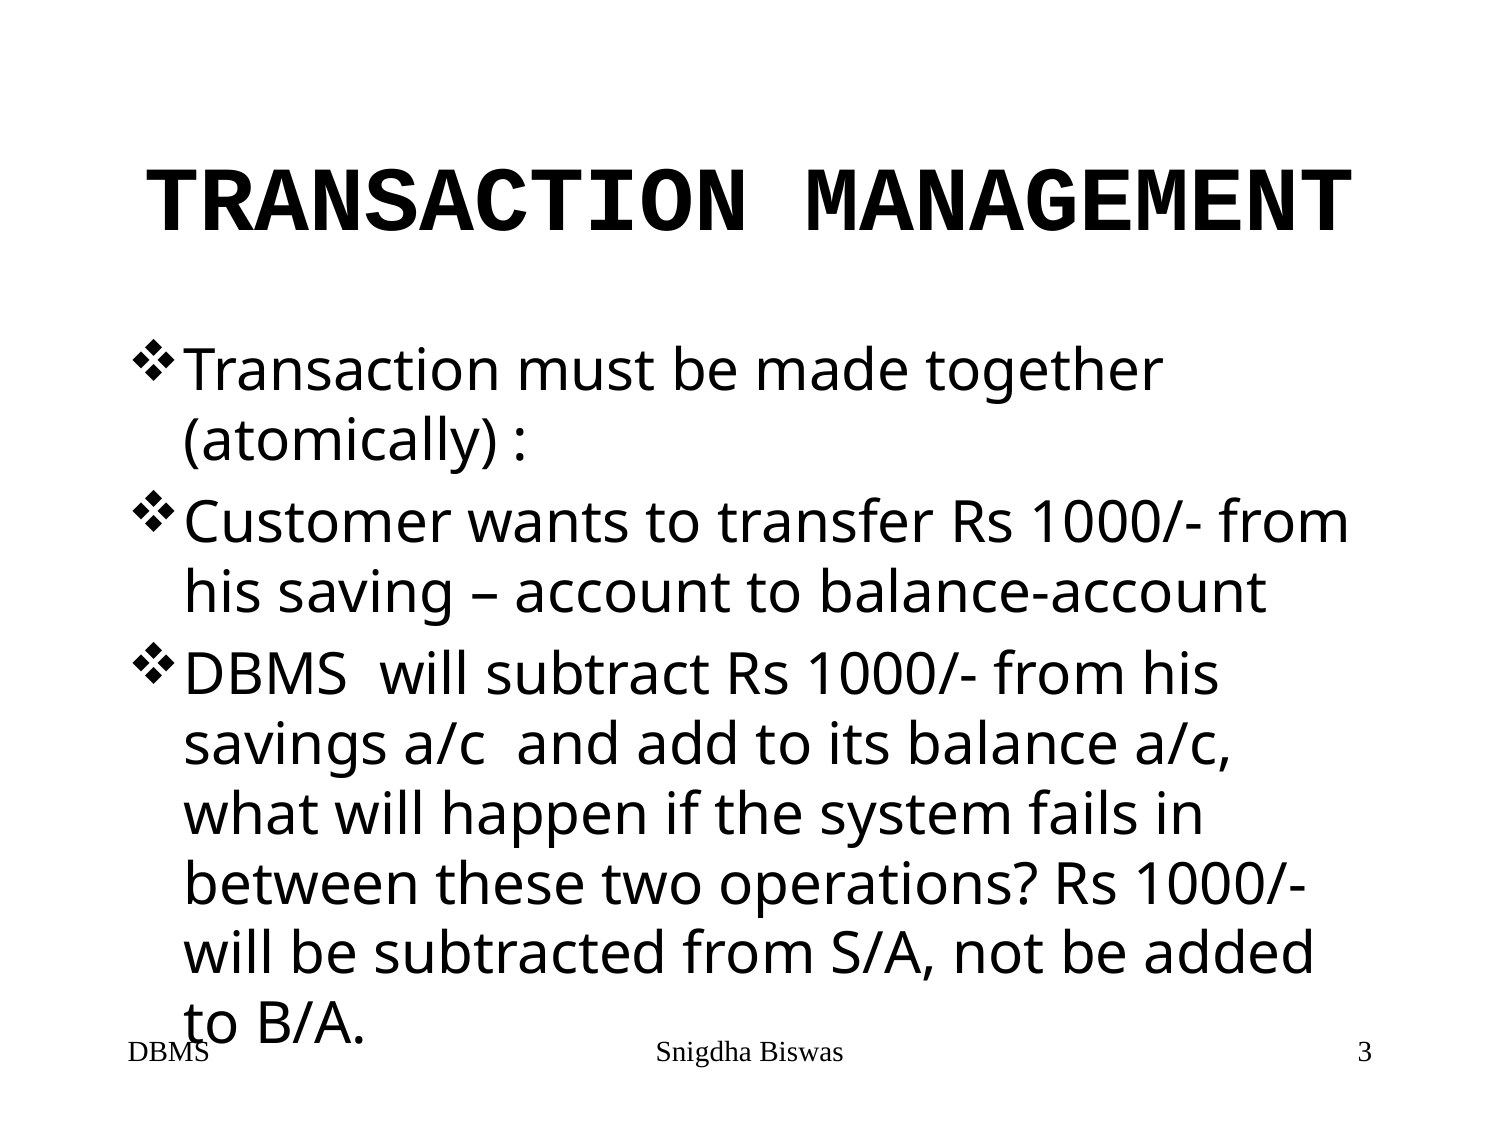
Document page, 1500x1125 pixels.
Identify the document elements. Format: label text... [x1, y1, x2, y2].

slide_number DBMS [112, 1024, 426, 1101]
title TRANSACTION MANAGEMENT [112, 99, 1388, 288]
slide_number 3 [1074, 1024, 1388, 1101]
list Transaction must be made together (atomically) : Customer wants to transfer Rs 1000/- from his saving – account to balance-account DBMS will subtract Rs 1000/- from his savings a/c and add to its balance a/c, what will happen if the system fails in between these two operations? Rs 1000/- will be subtracted from S/A, not be added to B/A. [112, 324, 1388, 1001]
footer Snigdha Biswas [512, 1024, 988, 1101]
